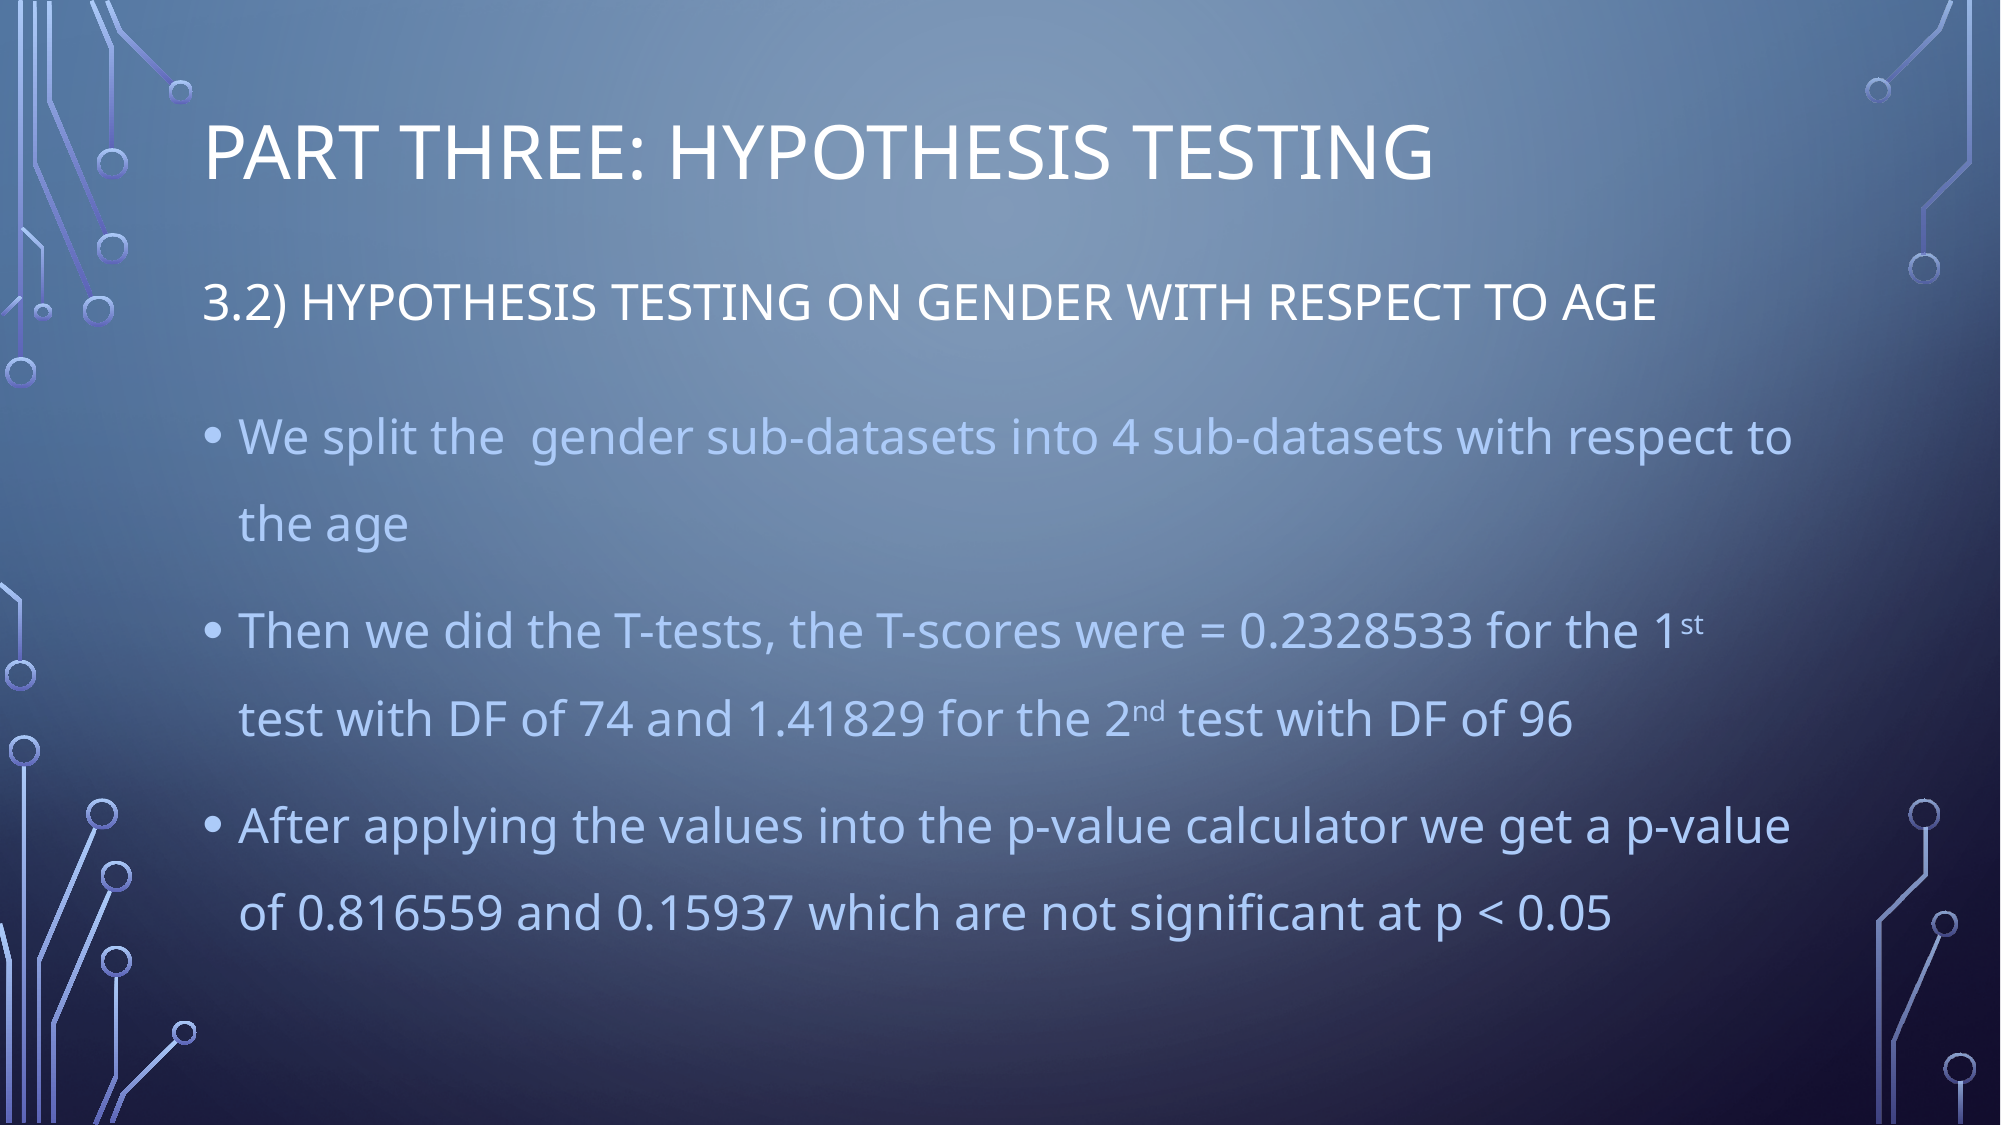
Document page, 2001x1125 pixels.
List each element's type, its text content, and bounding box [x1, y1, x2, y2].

title PART THREE: Hypothesis Testing 3.2) hypothesis testing on gender with respect to age [187, 101, 1813, 344]
list We split the gender sub-datasets into 4 sub-datasets with respect to the age Then we did the T-tests, the T-scores were = 0.2328533 for the 1st test with DF of 74 and 1.41829 for the 2nd test with DF of 96 After applying the values into the p-value calculator we get a p-value of 0.816559 and 0.15937 which are not significant at p < 0.05 [187, 369, 1813, 950]
